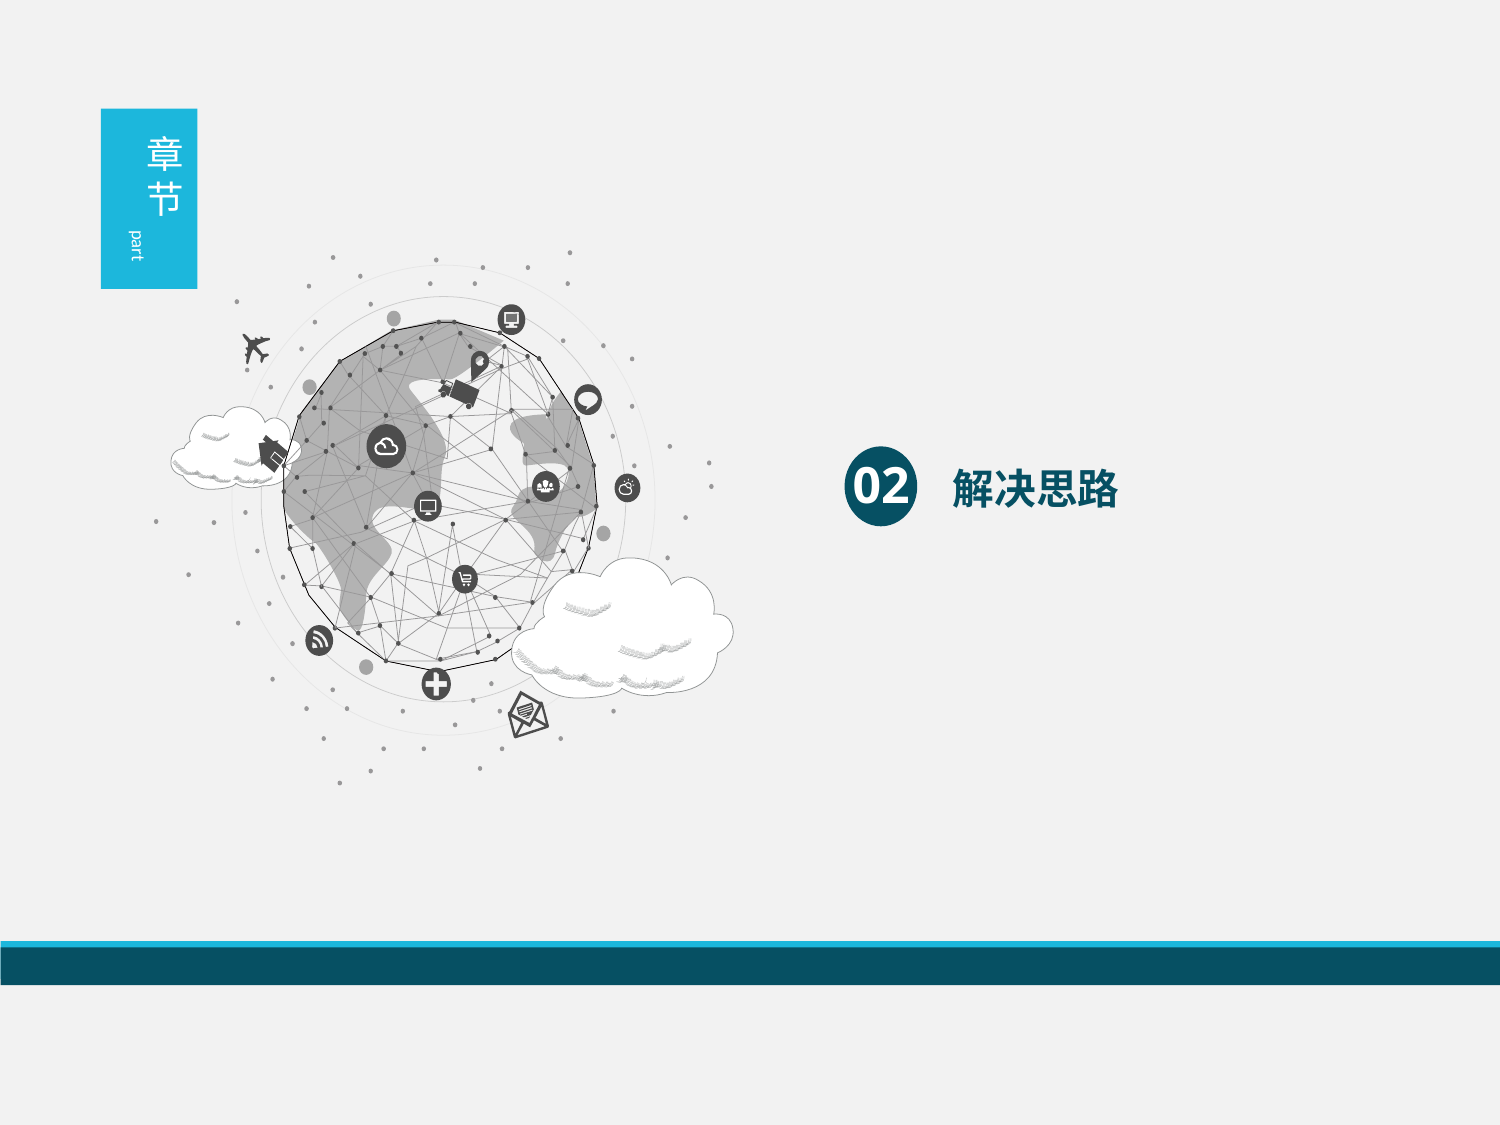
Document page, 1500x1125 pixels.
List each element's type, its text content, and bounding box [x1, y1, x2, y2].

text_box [100, 108, 208, 289]
text_box 解决思路 [938, 455, 1273, 520]
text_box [842, 446, 919, 527]
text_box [153, 232, 734, 786]
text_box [0, 941, 1500, 986]
